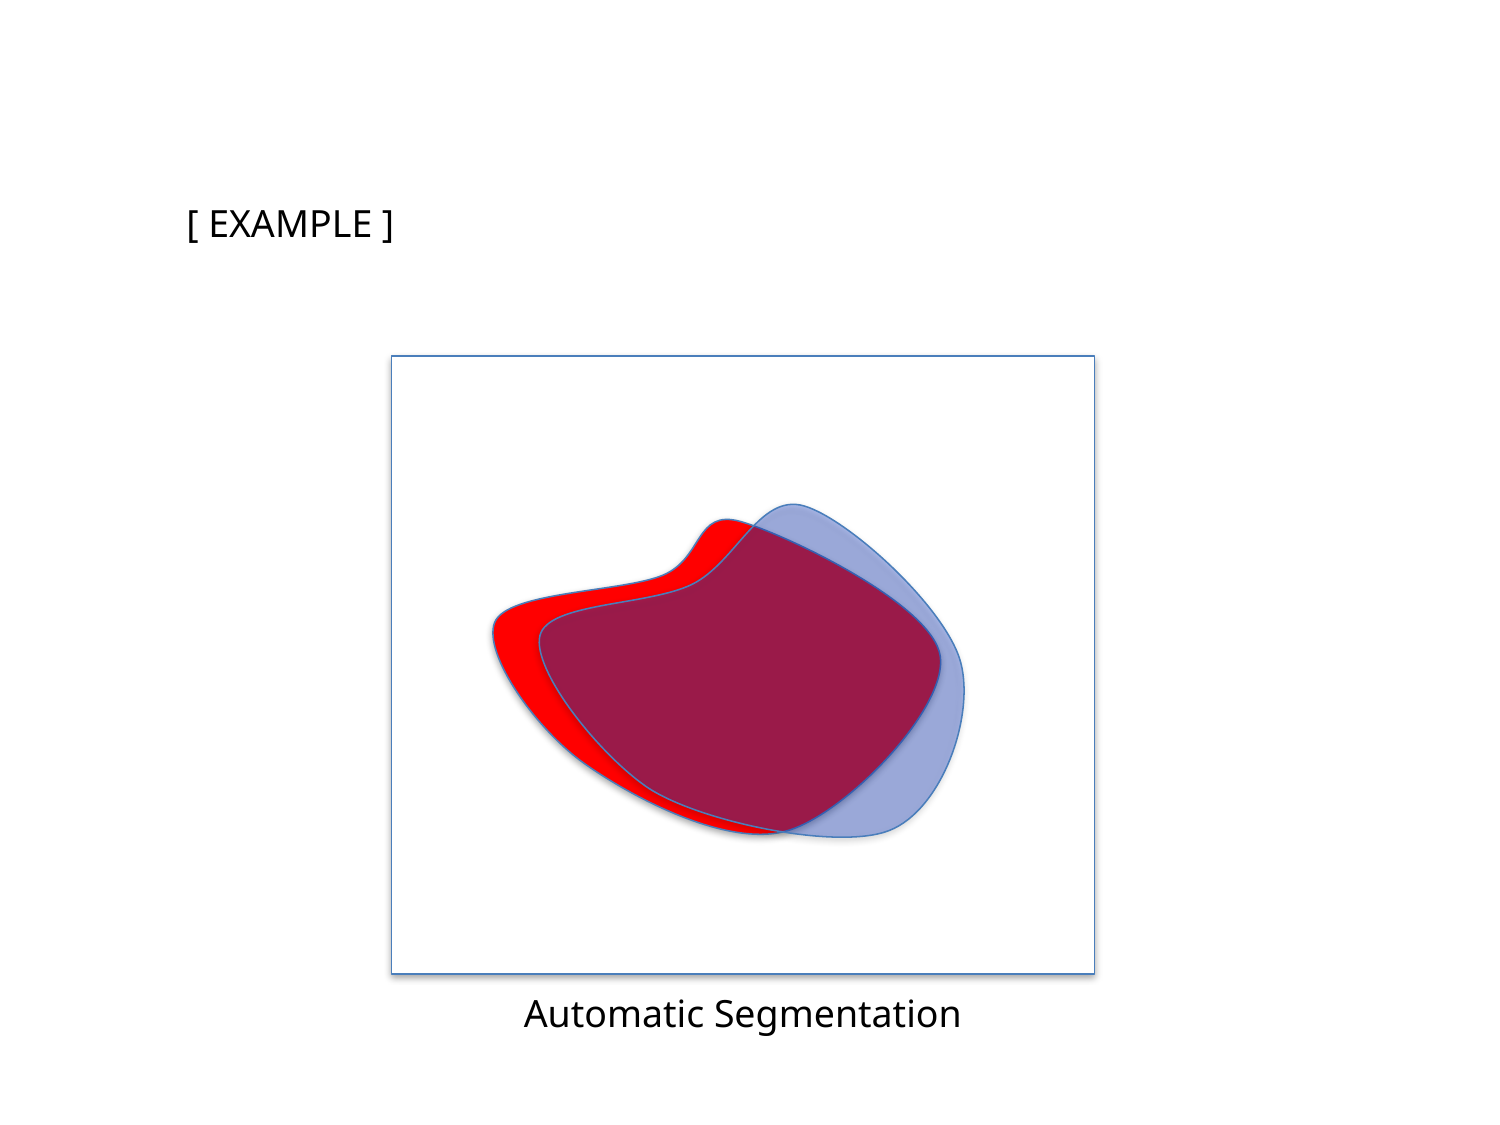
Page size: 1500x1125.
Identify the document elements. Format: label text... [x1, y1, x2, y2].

text_box [492, 518, 752, 835]
text_box Automatic Segmentation [509, 982, 978, 1043]
text_box [ EXAMPLE ] [171, 192, 410, 253]
text_box [538, 503, 965, 838]
text_box [391, 355, 1095, 975]
